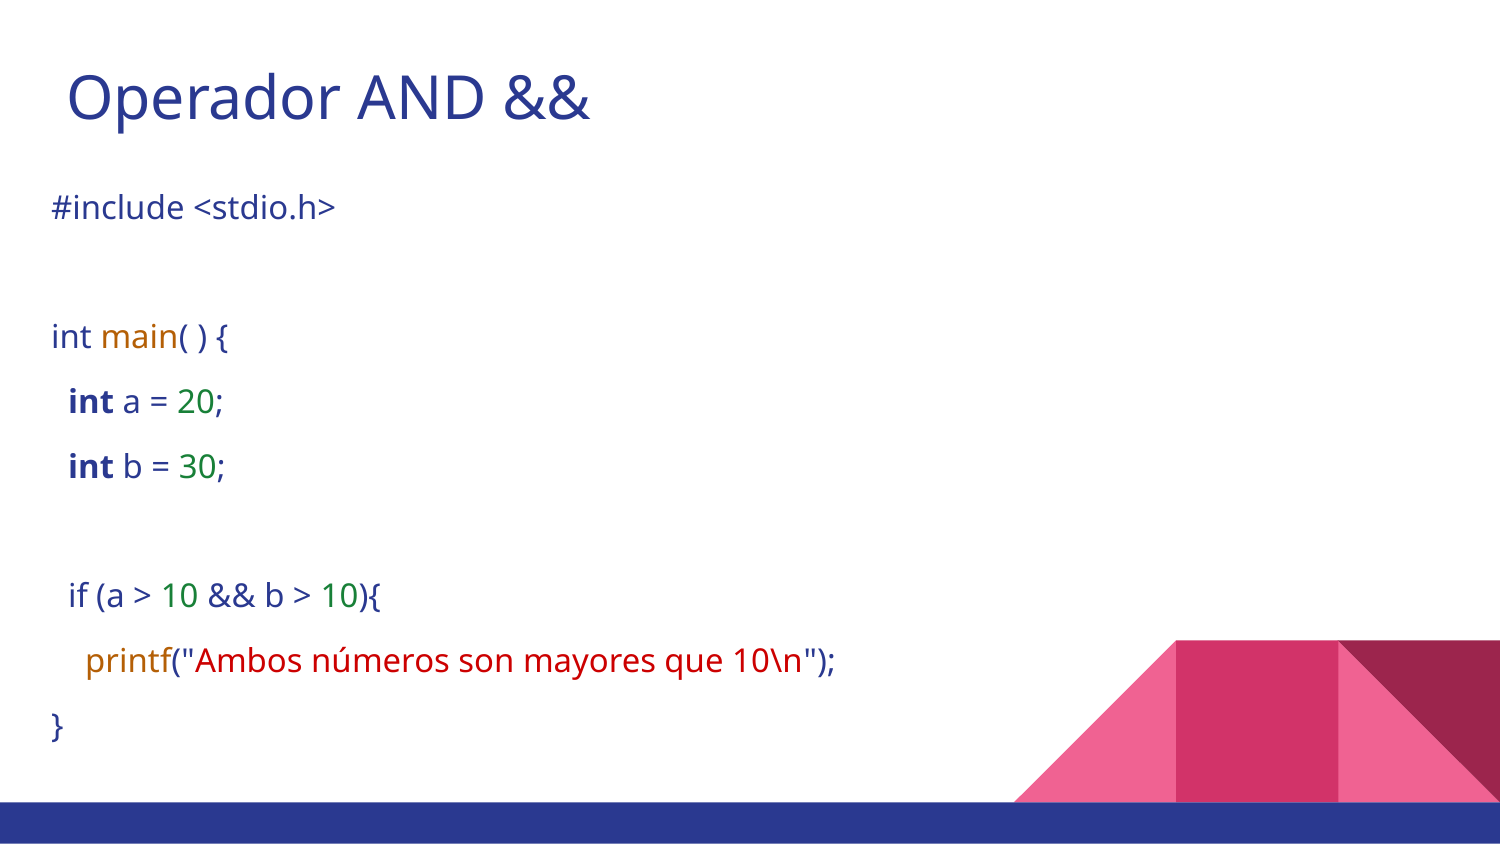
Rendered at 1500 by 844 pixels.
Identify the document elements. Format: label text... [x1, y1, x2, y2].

list #include <stdio.h> int main( ) { int a = 20; int b = 30; if (a > 10 && b > 10){ printf("Ambos números son mayores que 10\n"); } [51, 165, 1449, 766]
title Operador AND && [51, 43, 1393, 159]
